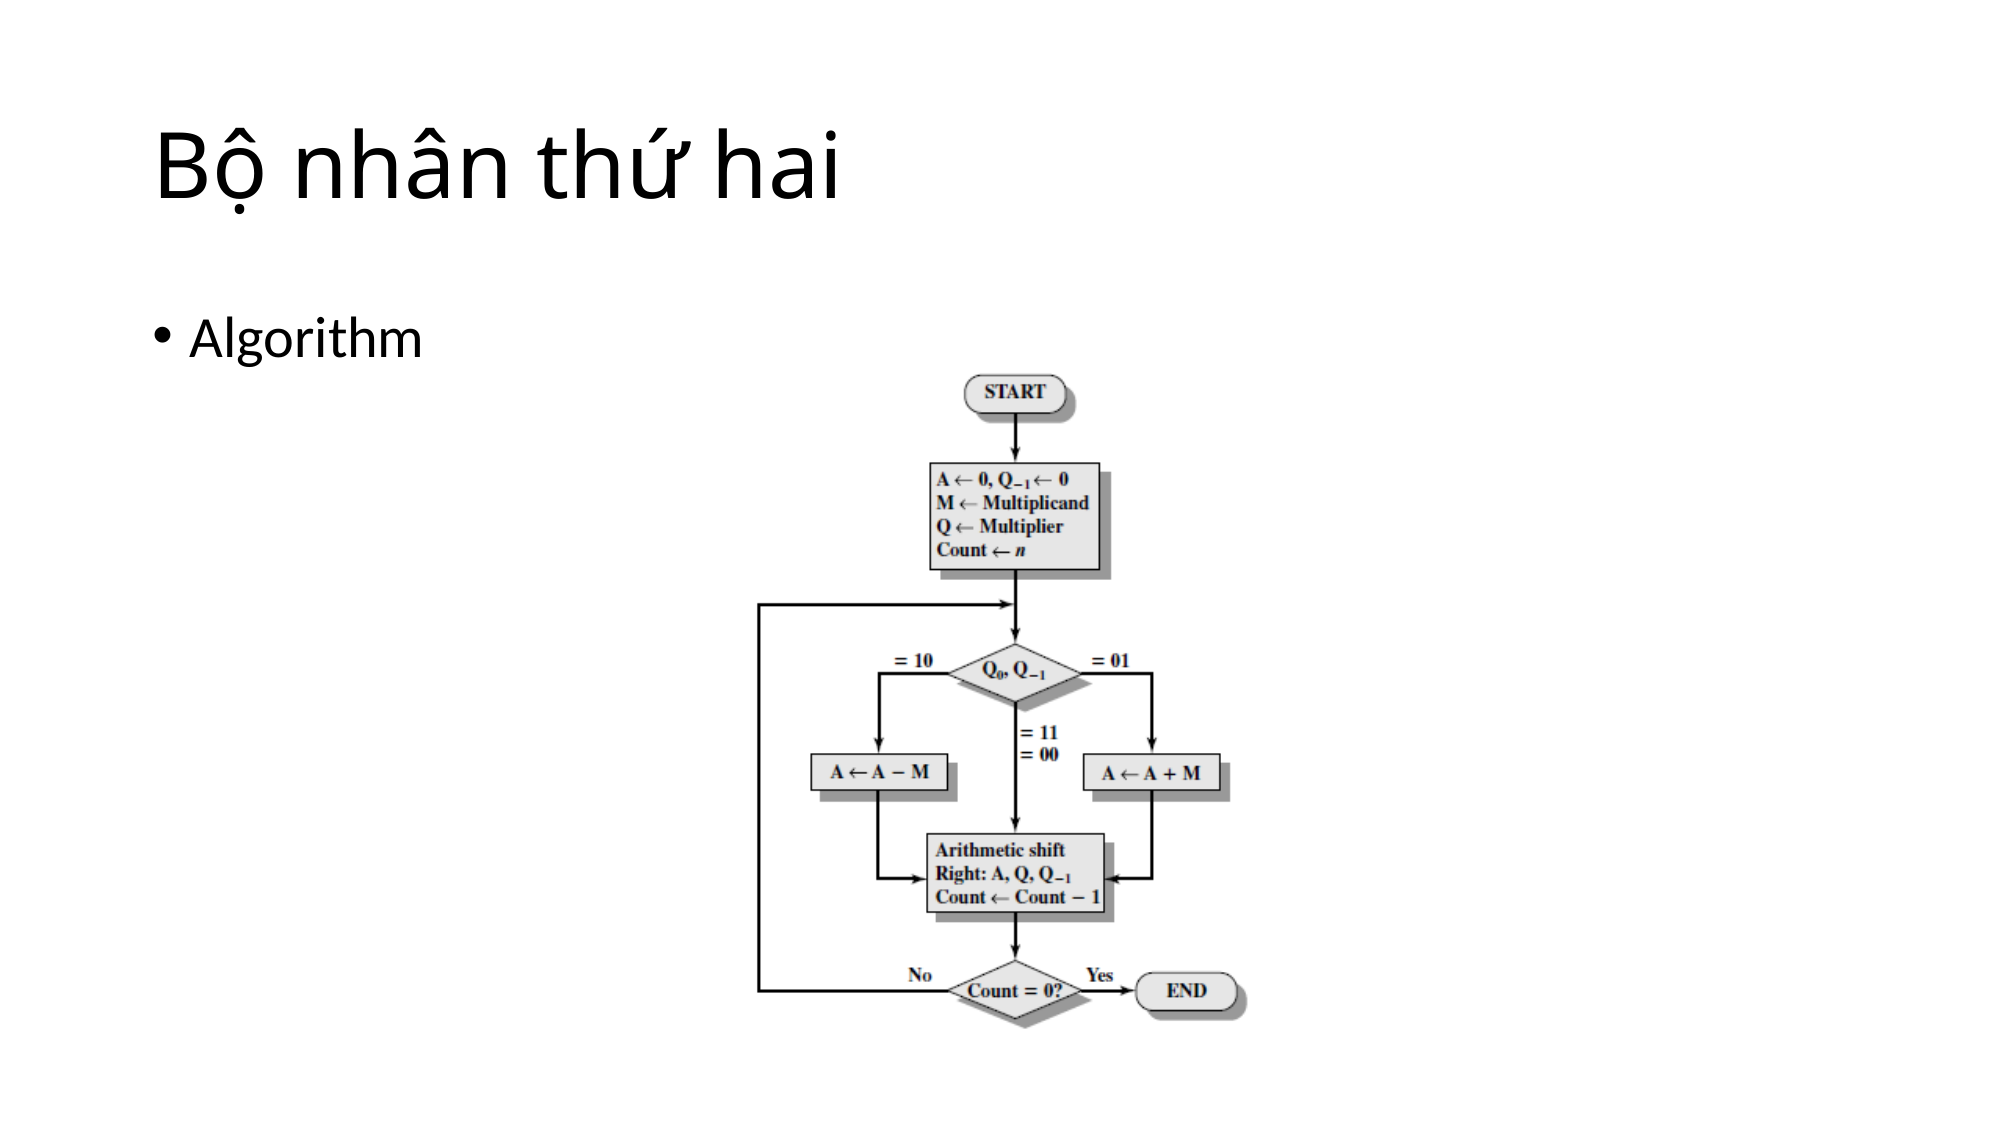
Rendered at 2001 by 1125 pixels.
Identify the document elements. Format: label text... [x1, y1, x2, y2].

title Bộ nhân thứ hai [137, 59, 1863, 278]
list Algorithm [137, 299, 1863, 1014]
picture [745, 361, 1257, 1033]
